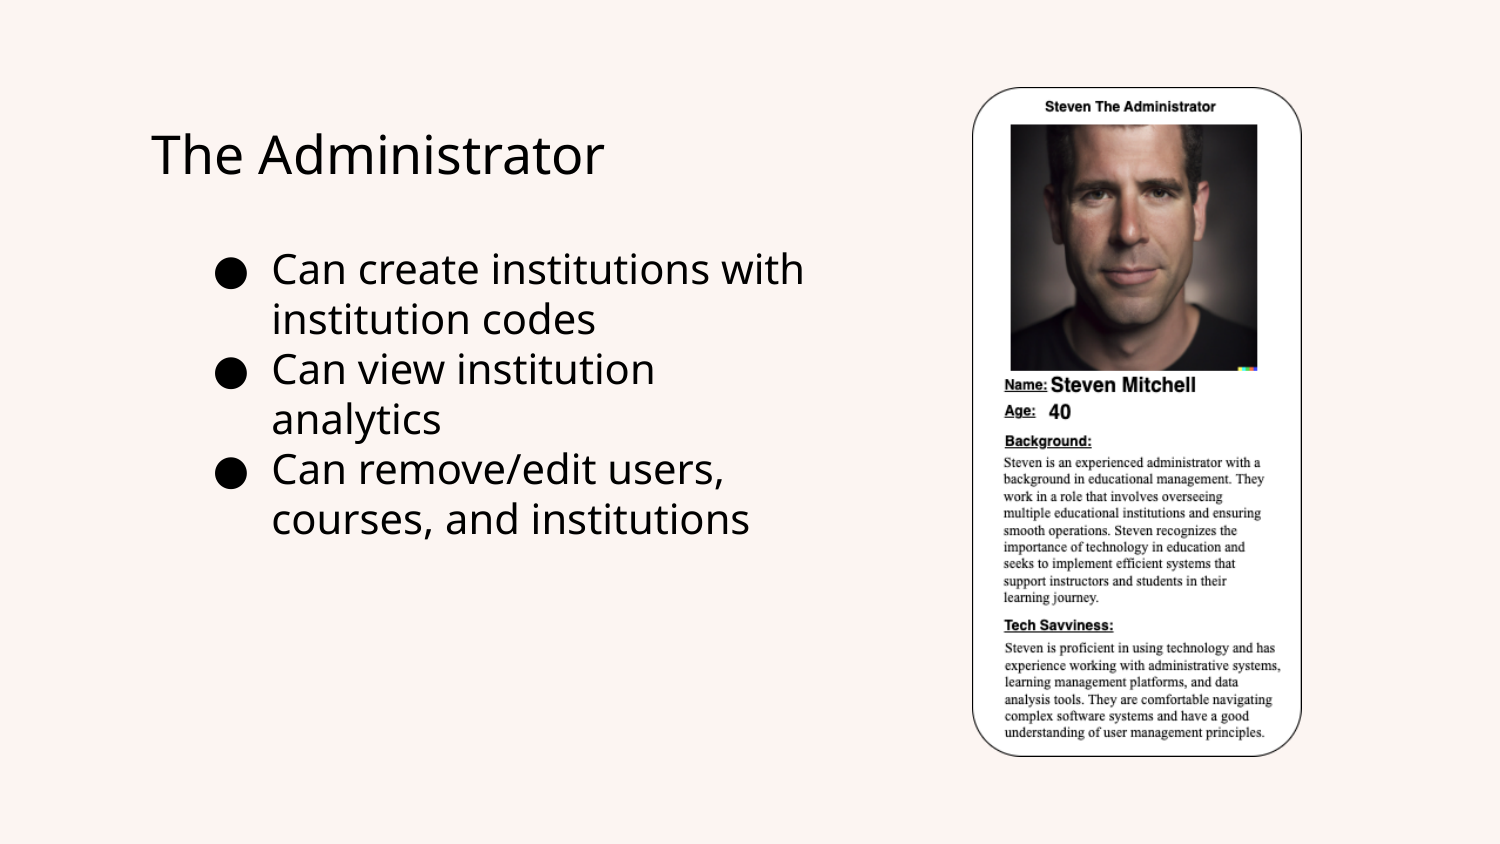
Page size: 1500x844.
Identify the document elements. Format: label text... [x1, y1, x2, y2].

text_box Can create institutions with institution codes Can view institution analytics Can remove/edit users, courses, and institutions [181, 228, 839, 559]
title The Administrator [136, 105, 664, 201]
picture [971, 87, 1302, 757]
